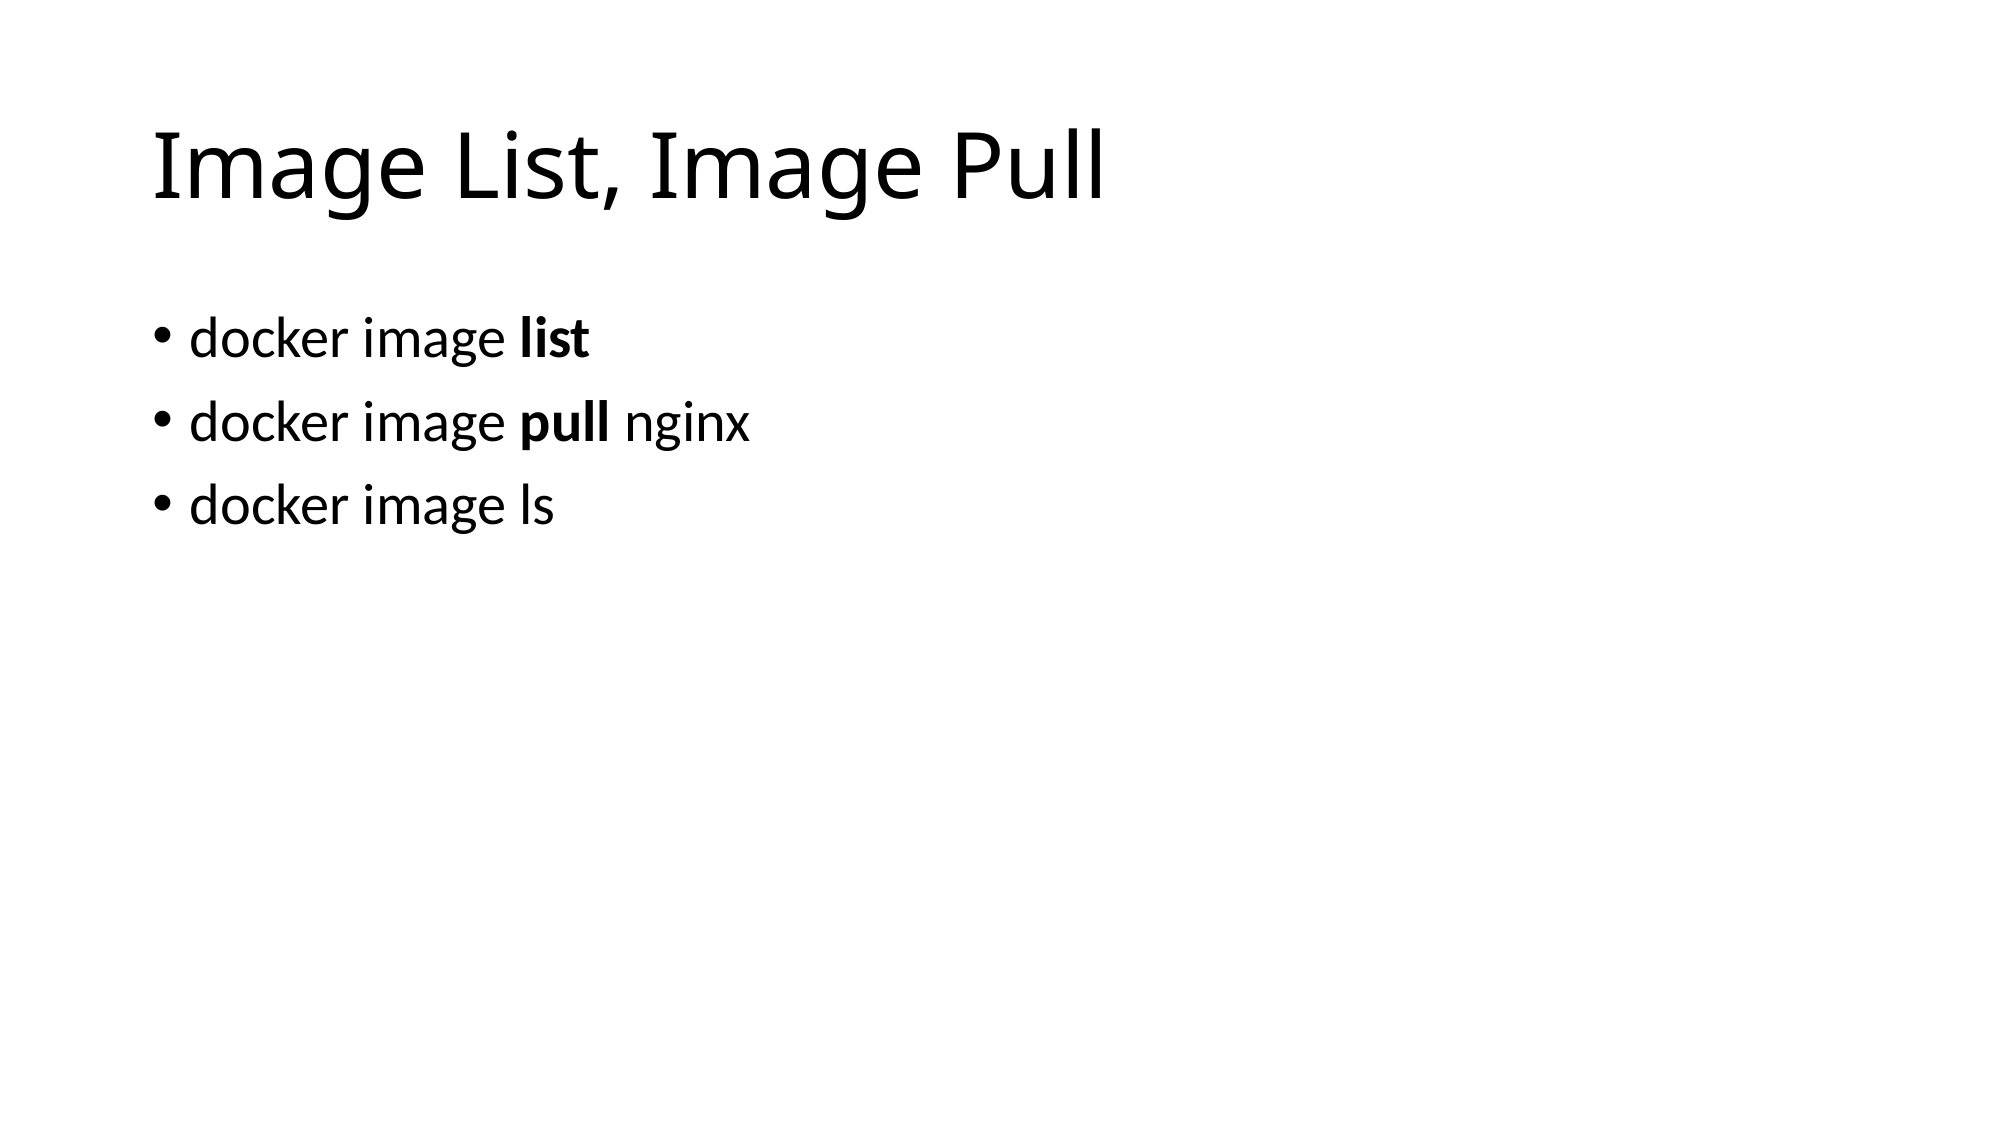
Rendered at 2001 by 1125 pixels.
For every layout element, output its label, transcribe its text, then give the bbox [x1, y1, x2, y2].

title Image List, Image Pull [137, 59, 1863, 278]
list docker image list docker image pull nginx docker image ls [137, 299, 1863, 1014]
